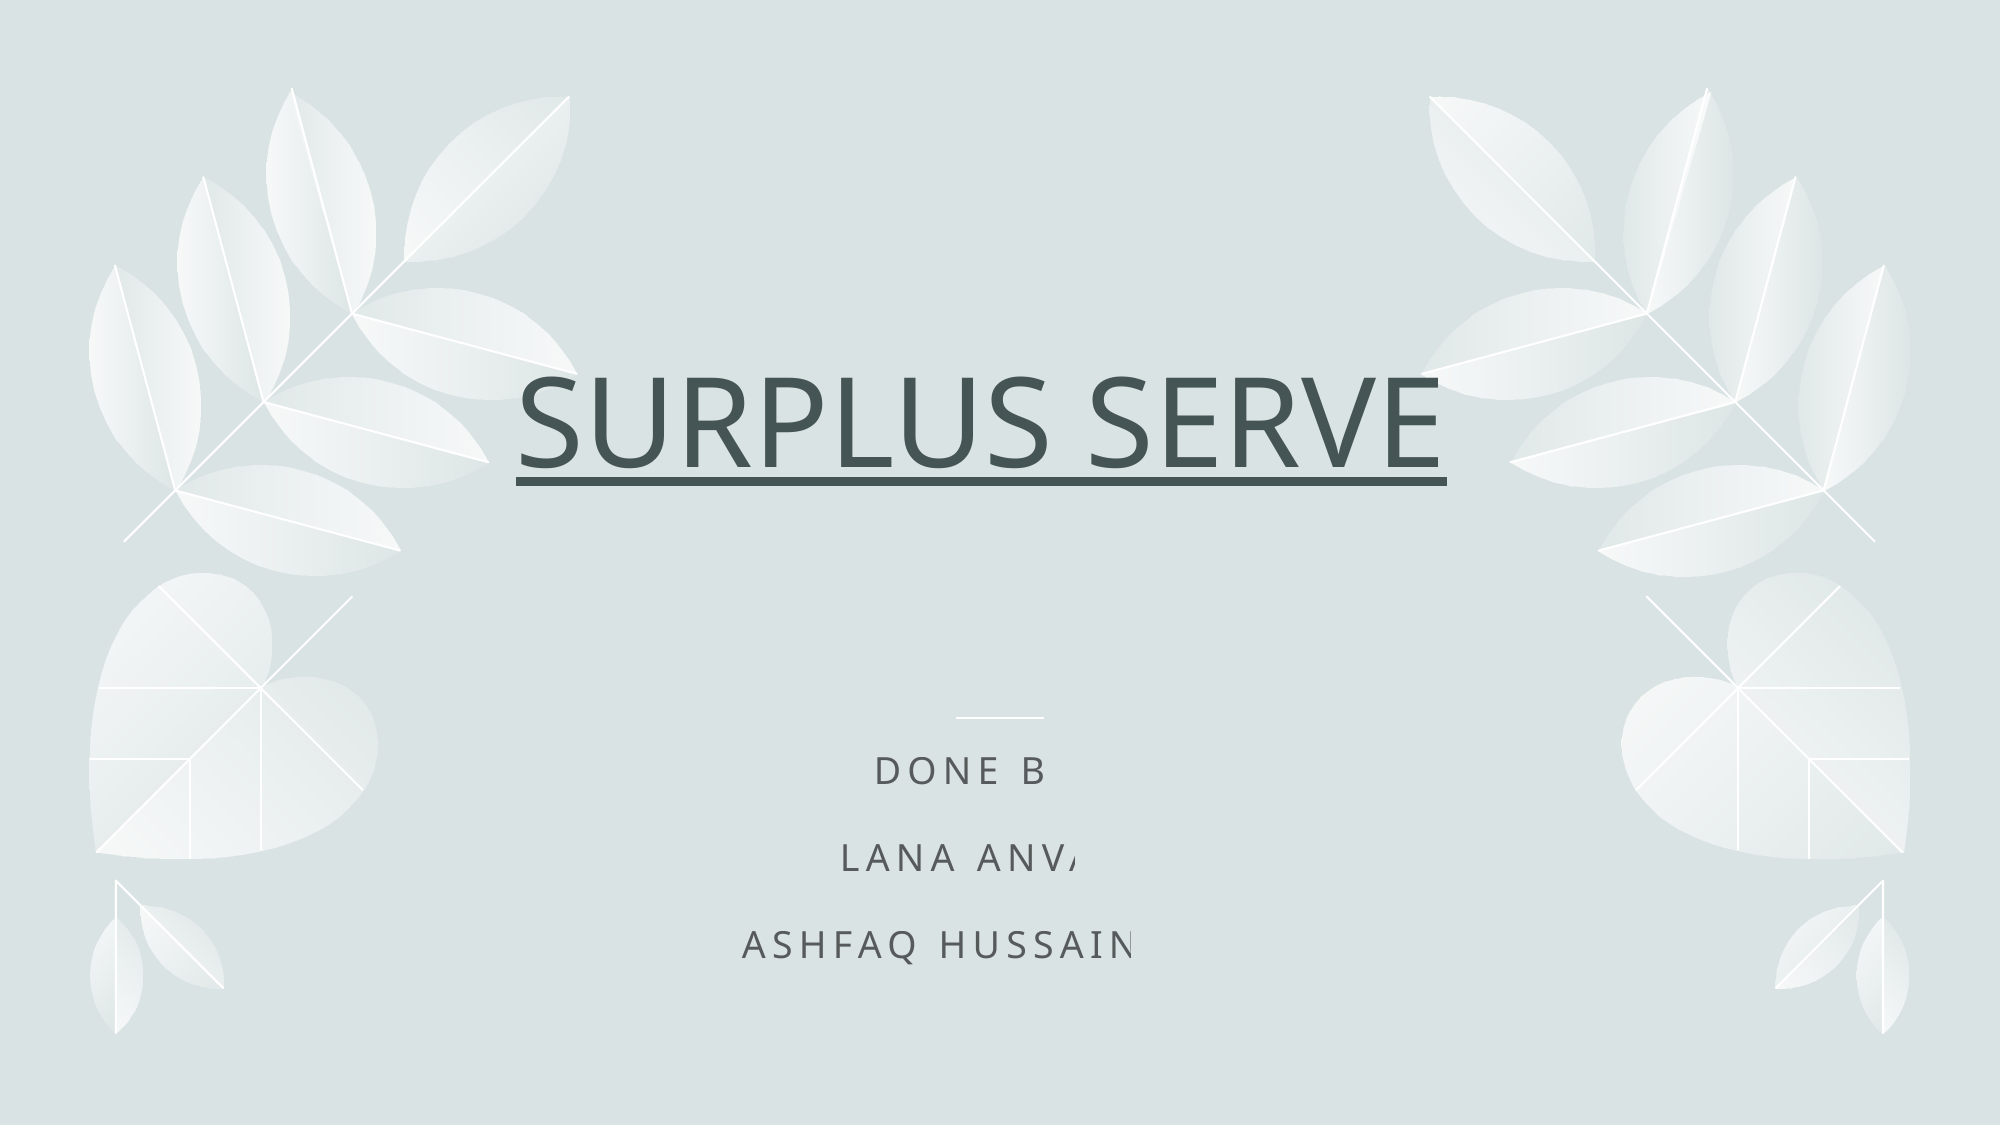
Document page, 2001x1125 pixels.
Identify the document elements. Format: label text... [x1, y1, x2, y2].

list Done By: Lana Anvar, Ashfaq Hussain M S [361, 721, 1618, 991]
title SURPLUS SERVE [345, 20, 1618, 512]
